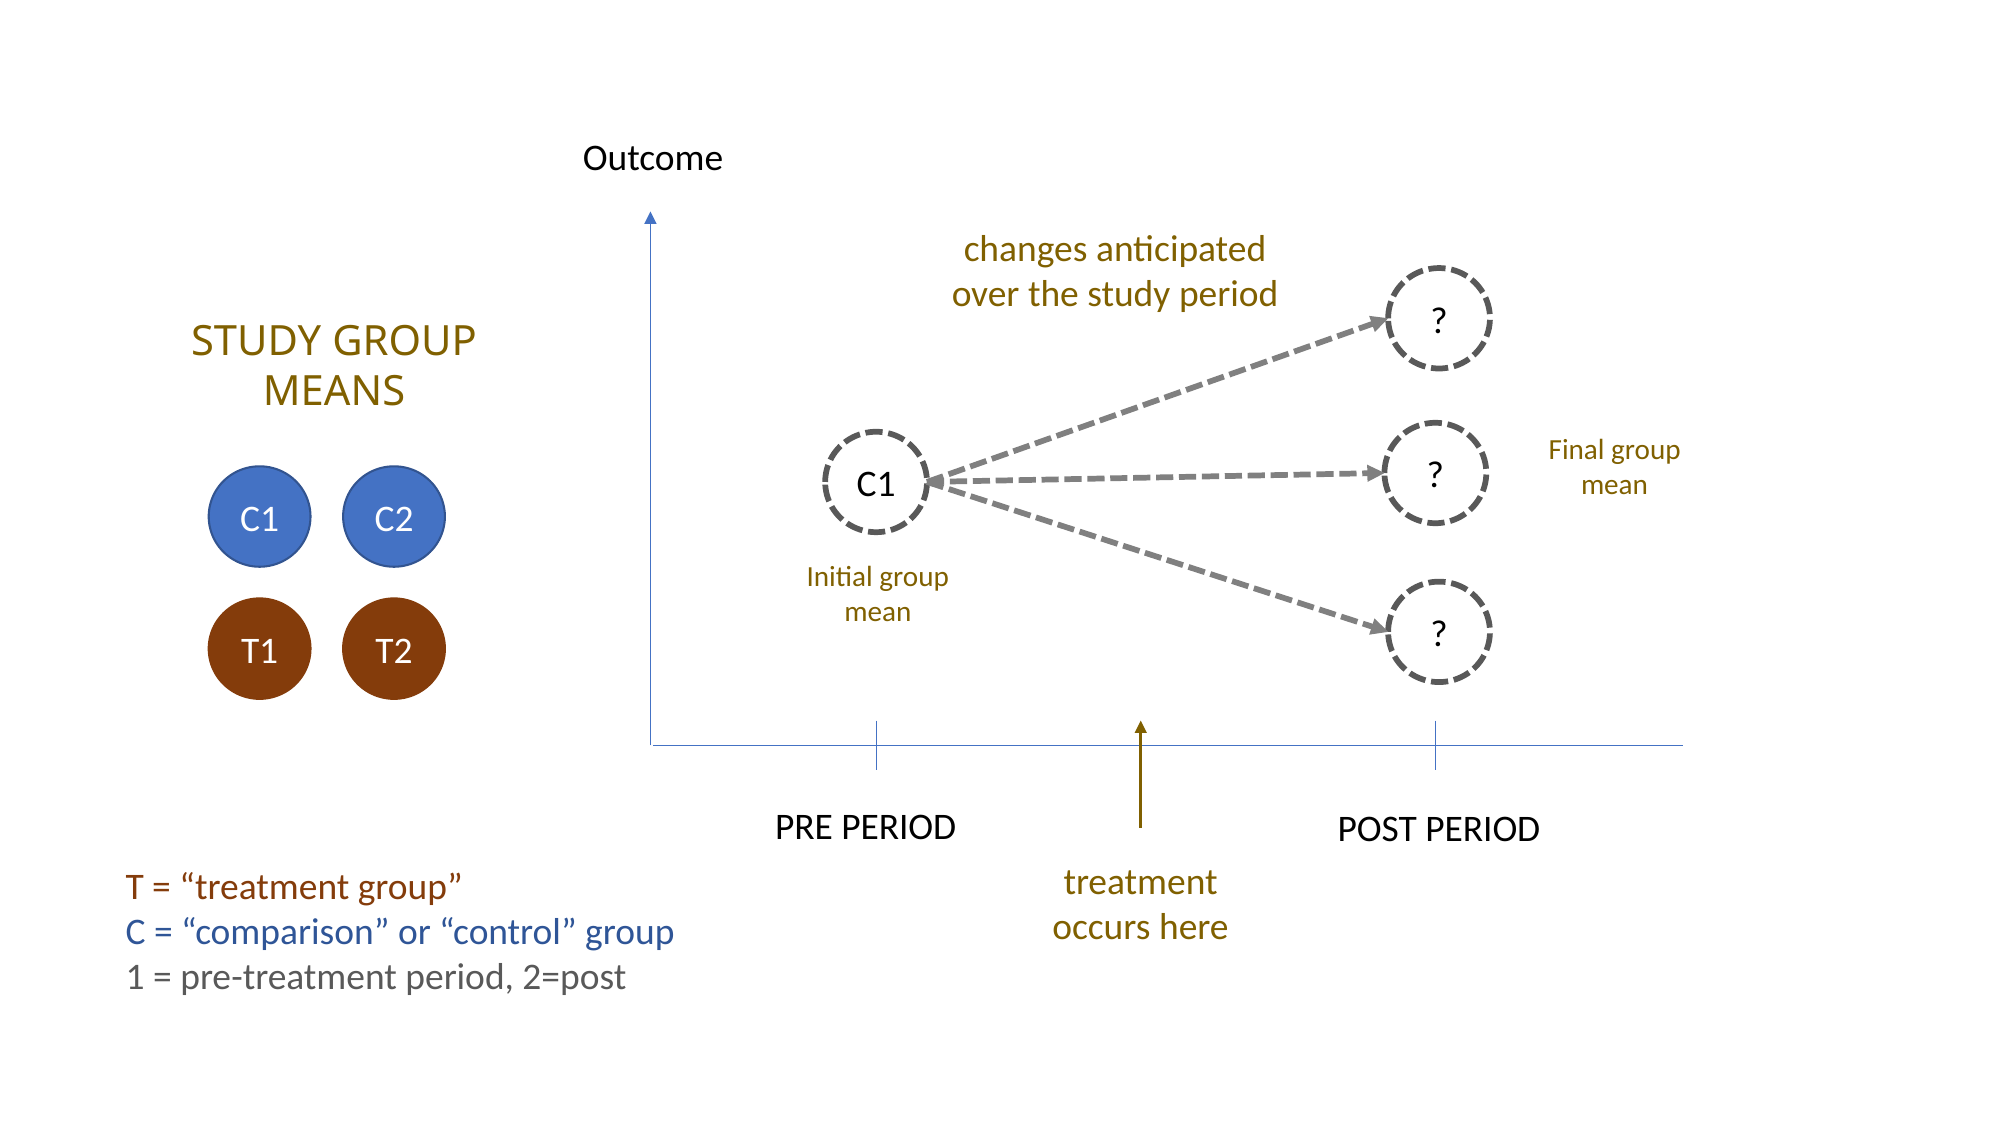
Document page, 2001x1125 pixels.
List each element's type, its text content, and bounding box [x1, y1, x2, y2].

text_box Study Group means [169, 306, 499, 422]
text_box Final group mean [1509, 423, 1721, 508]
text_box T1 [207, 597, 312, 700]
text_box Initial group mean [772, 550, 984, 635]
text_box C1 [824, 430, 927, 534]
text_box treatment occurs here [1037, 850, 1244, 955]
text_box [927, 472, 1385, 482]
text_box ? [1389, 421, 1488, 525]
text_box C1 [207, 465, 312, 568]
text_box C2 [342, 465, 446, 568]
text_box T2 [342, 597, 446, 700]
text_box POST PERIOD [1322, 796, 1556, 857]
text_box ? [1387, 267, 1491, 370]
text_box Outcome [568, 126, 739, 186]
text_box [927, 482, 1389, 632]
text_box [927, 318, 1389, 482]
text_box PRE PERIOD [760, 794, 972, 855]
text_box changes anticipated over the study period [936, 216, 1294, 318]
text_box ? [1387, 580, 1491, 684]
text_box T = “treatment group” C = “comparison” or “control” group 1 = pre-treatment period, 2=post [110, 854, 691, 1004]
